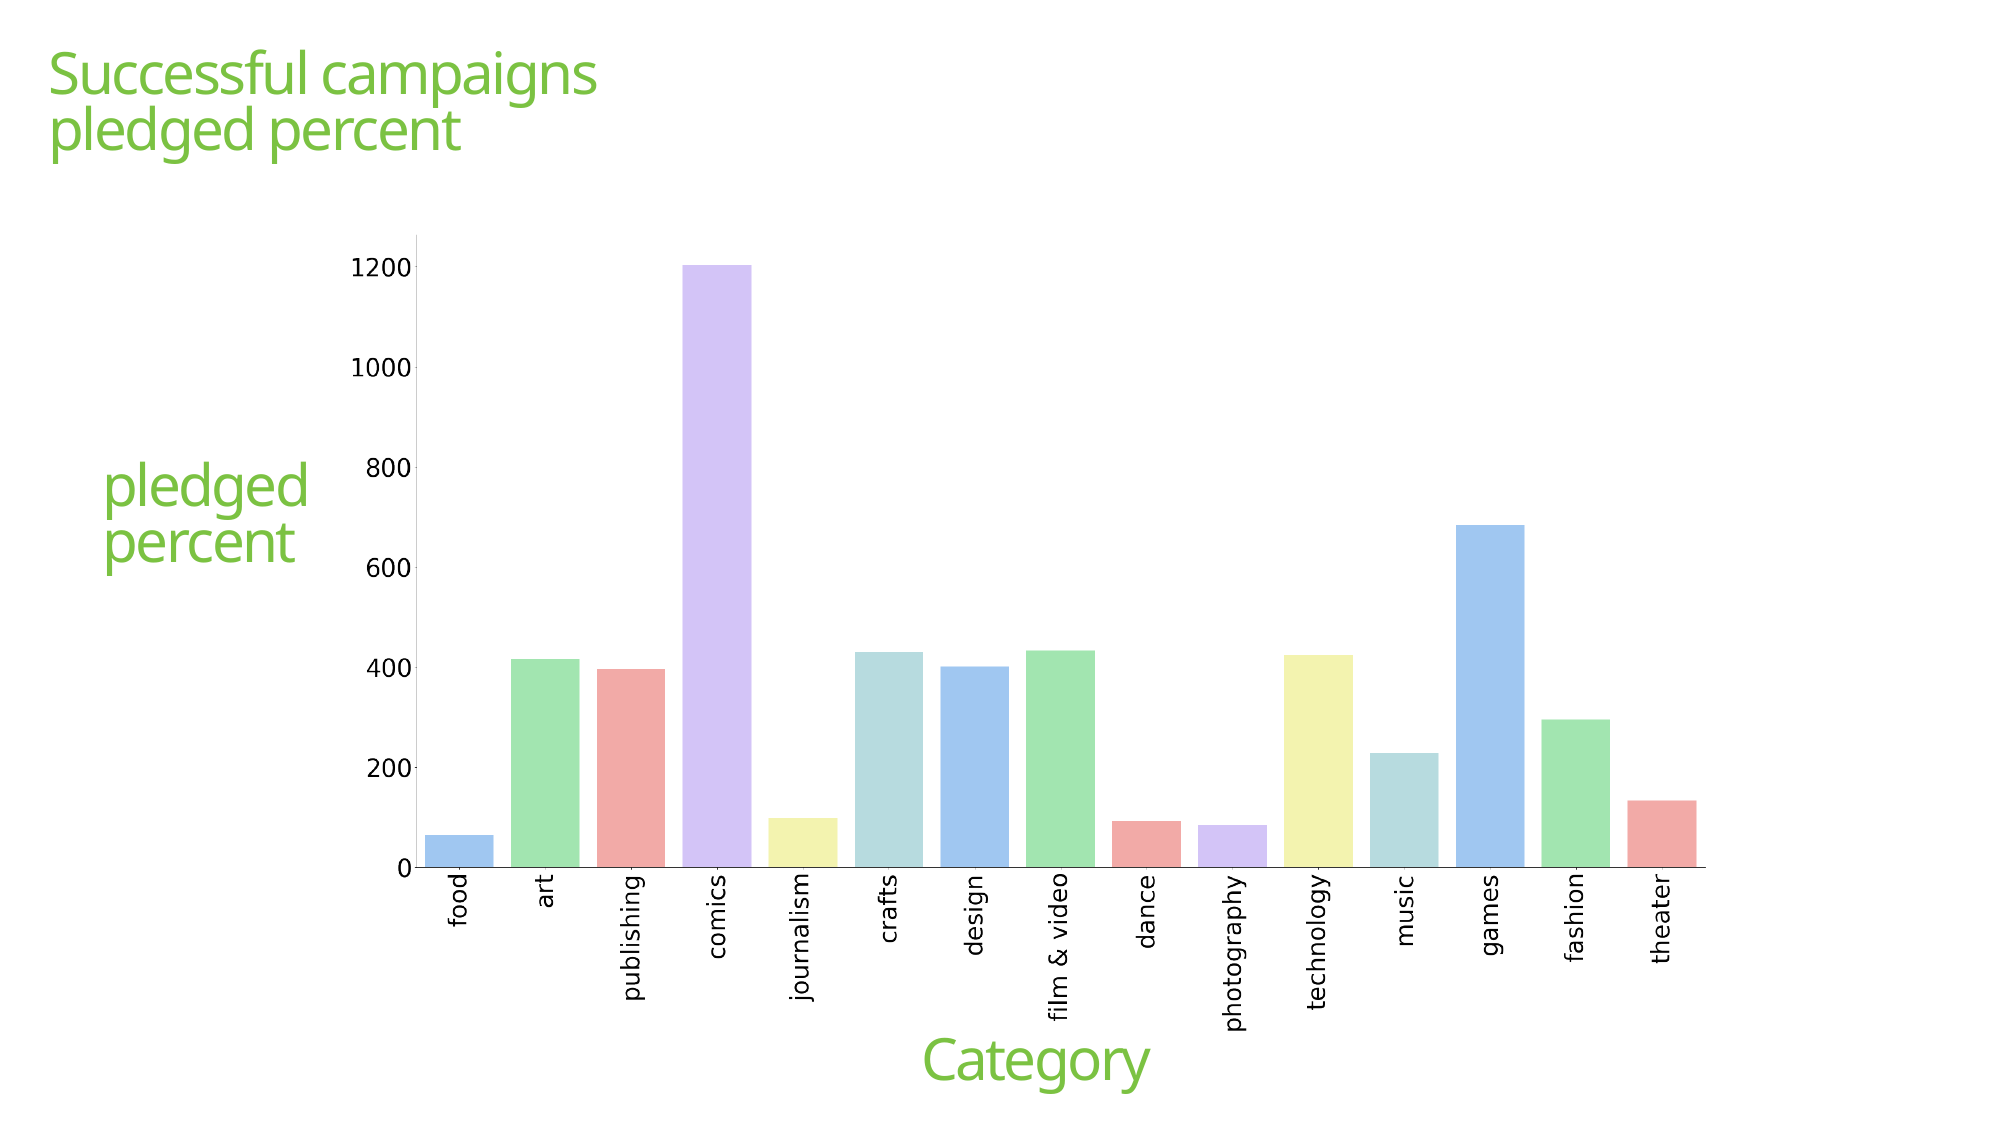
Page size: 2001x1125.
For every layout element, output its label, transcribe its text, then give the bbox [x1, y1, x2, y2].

picture [335, 228, 1711, 1043]
text_box pledged percent [87, 433, 335, 582]
title Successful campaigns pledged percent [33, 21, 709, 169]
text_box Category [905, 1043, 1297, 1100]
